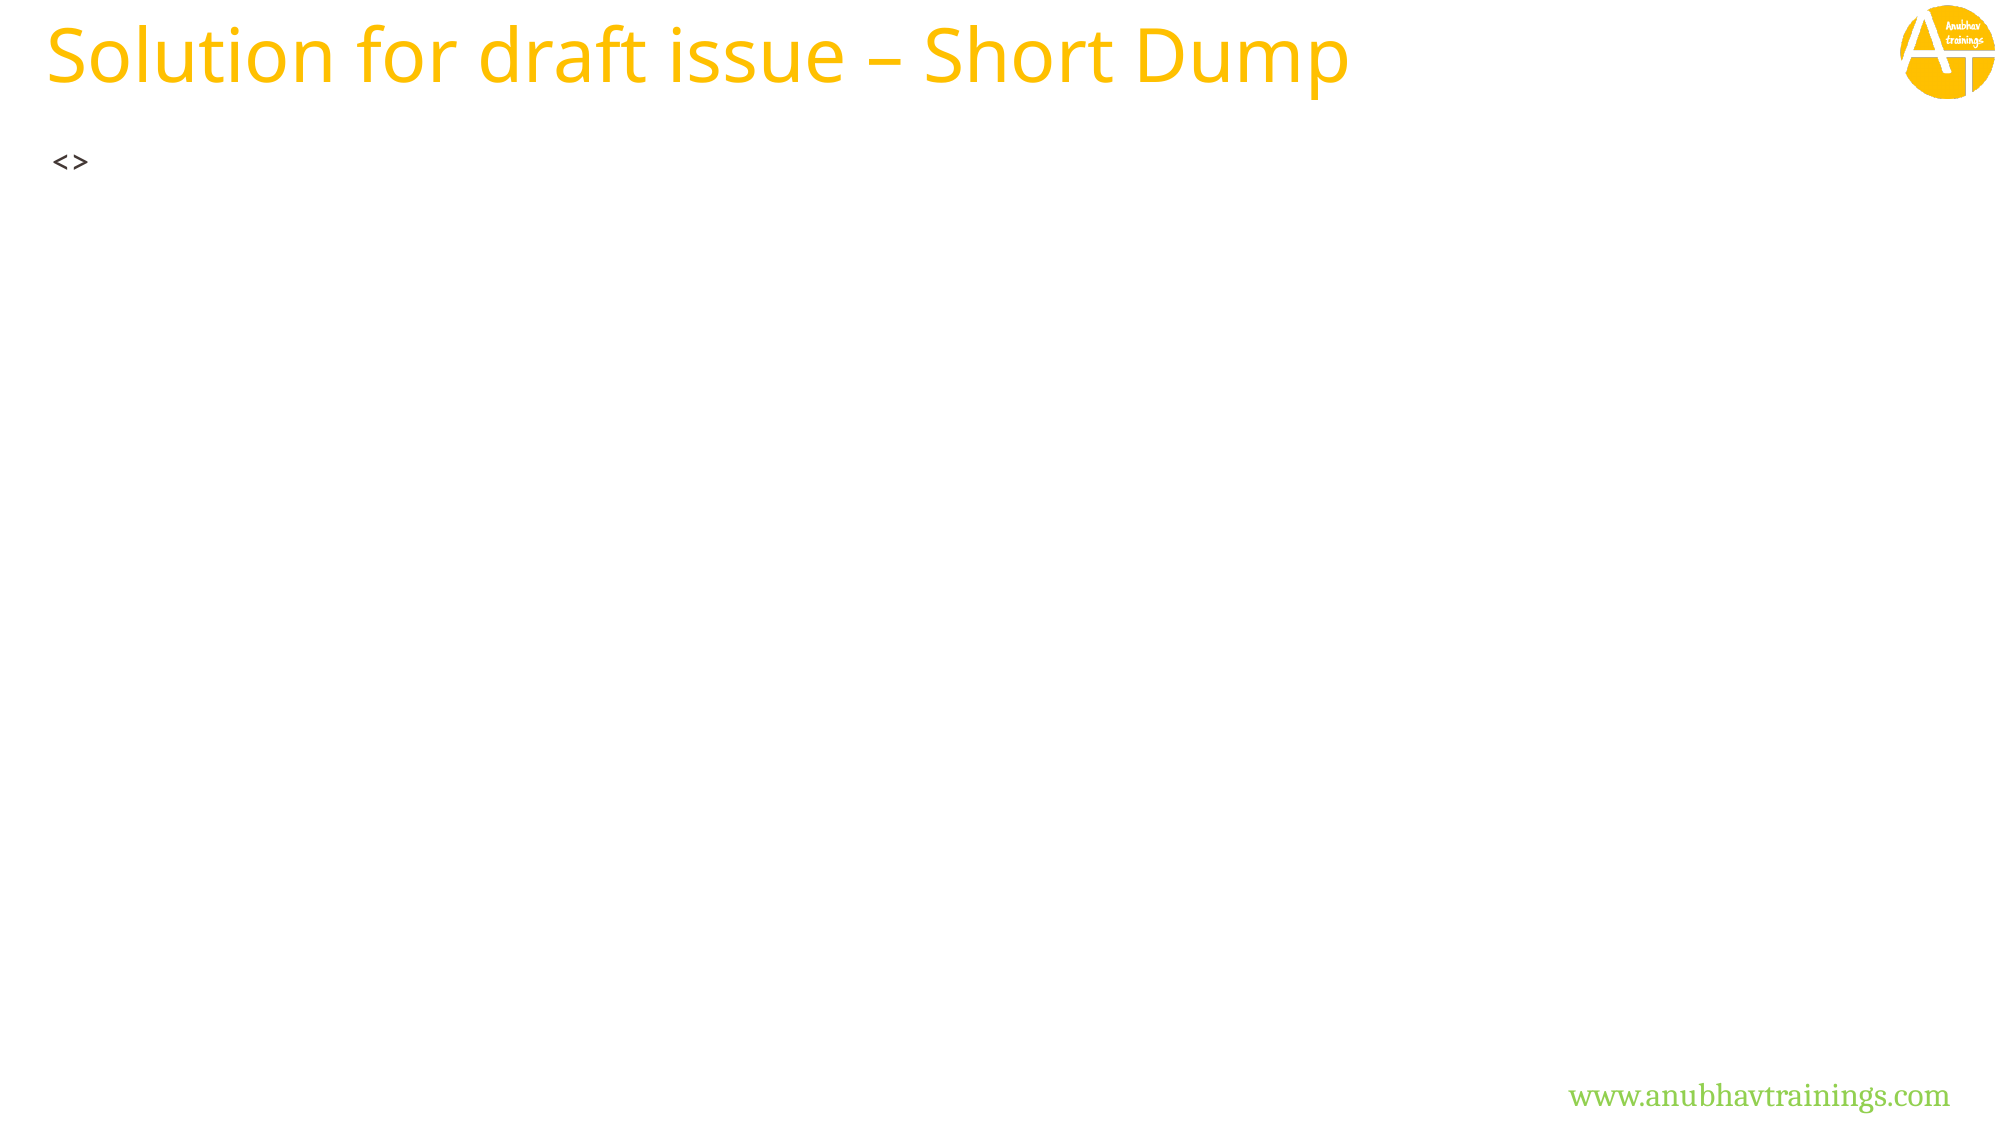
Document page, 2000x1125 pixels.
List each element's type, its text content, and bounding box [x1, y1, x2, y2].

picture [1891, 0, 2000, 107]
text_box <> [36, 129, 1974, 190]
text_box Solution for draft issue – Short Dump [31, 0, 1874, 105]
text_box www.anubhavtrainings.com [1554, 1065, 2000, 1121]
